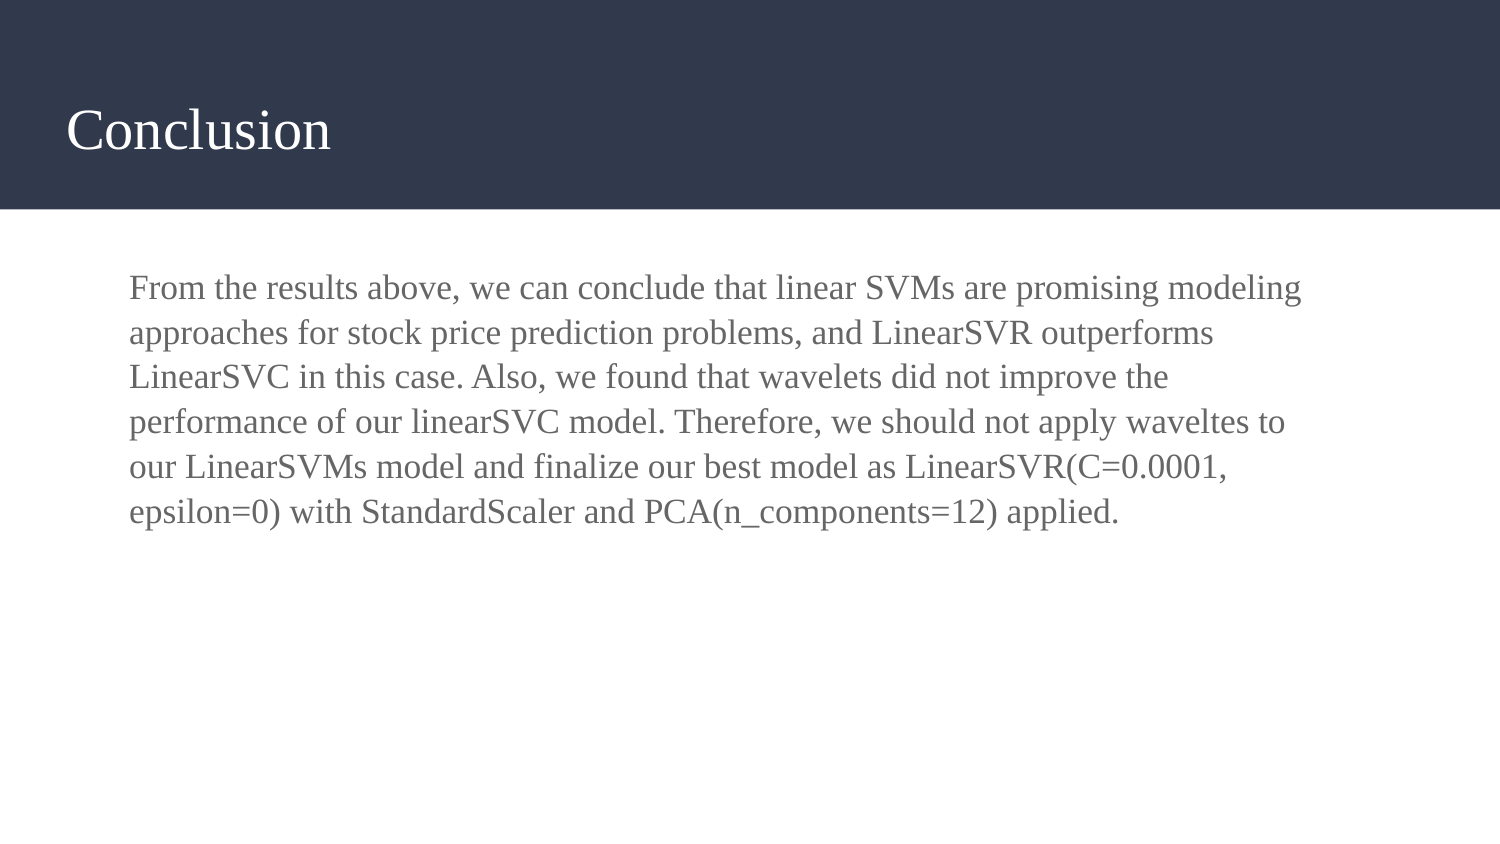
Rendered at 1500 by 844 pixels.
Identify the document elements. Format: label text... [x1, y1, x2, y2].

list From the results above, we can conclude that linear SVMs are promising modeling approaches for stock price prediction problems, and LinearSVR outperforms LinearSVC in this case. Also, we found that wavelets did not improve the performance of our linearSVC model. Therefore, we should not apply waveltes to our LinearSVMs model and finalize our best model as LinearSVR(C=0.0001, epsilon=0) with StandardScaler and PCA(n_components=12) applied. [114, 247, 1319, 752]
title Conclusion [51, 82, 1449, 185]
